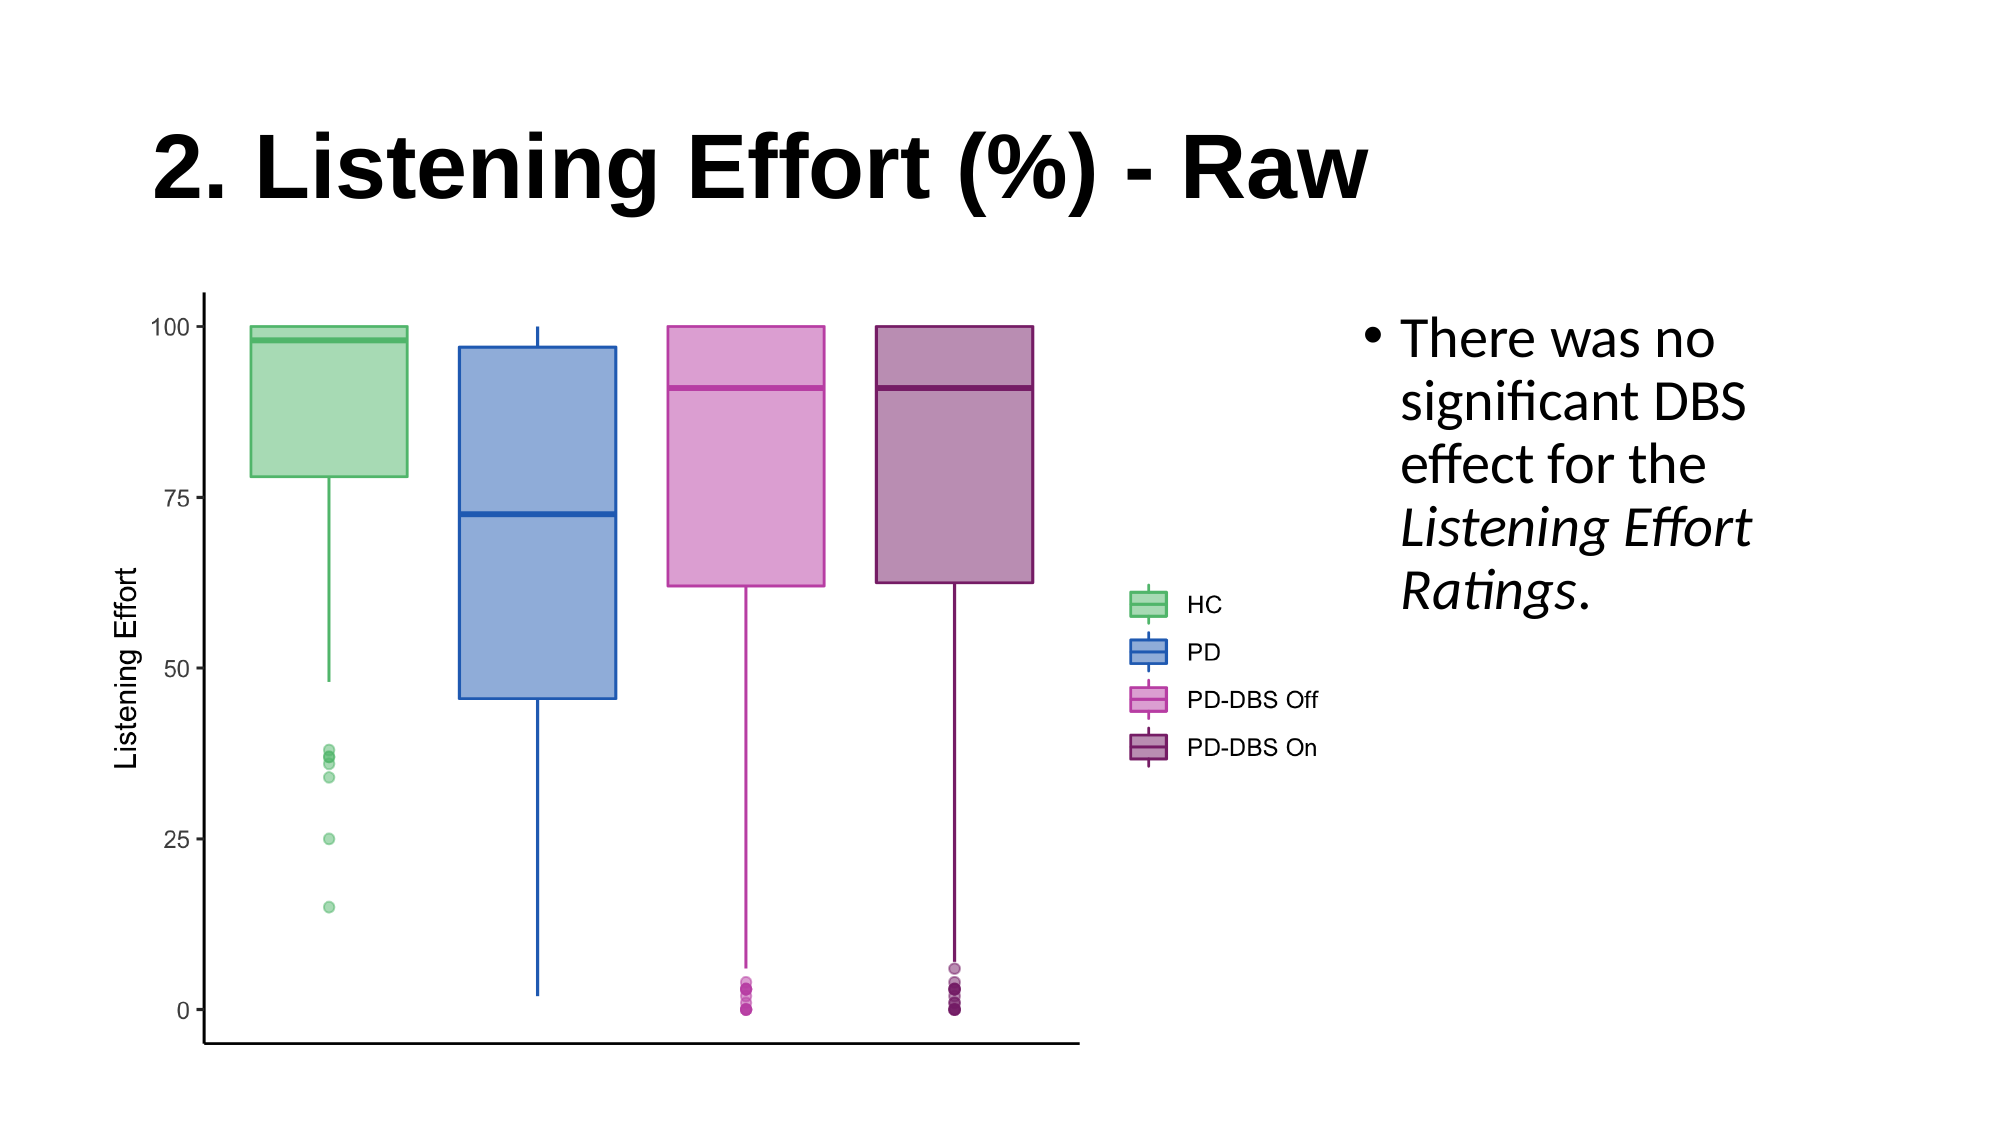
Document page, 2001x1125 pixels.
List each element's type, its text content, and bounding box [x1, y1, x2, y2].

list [99, 277, 1348, 1080]
title 2. Listening Effort (%) - Raw [137, 59, 1863, 278]
list There was no significant DBS effect for the Listening Effort Ratings. [1348, 299, 1863, 1014]
